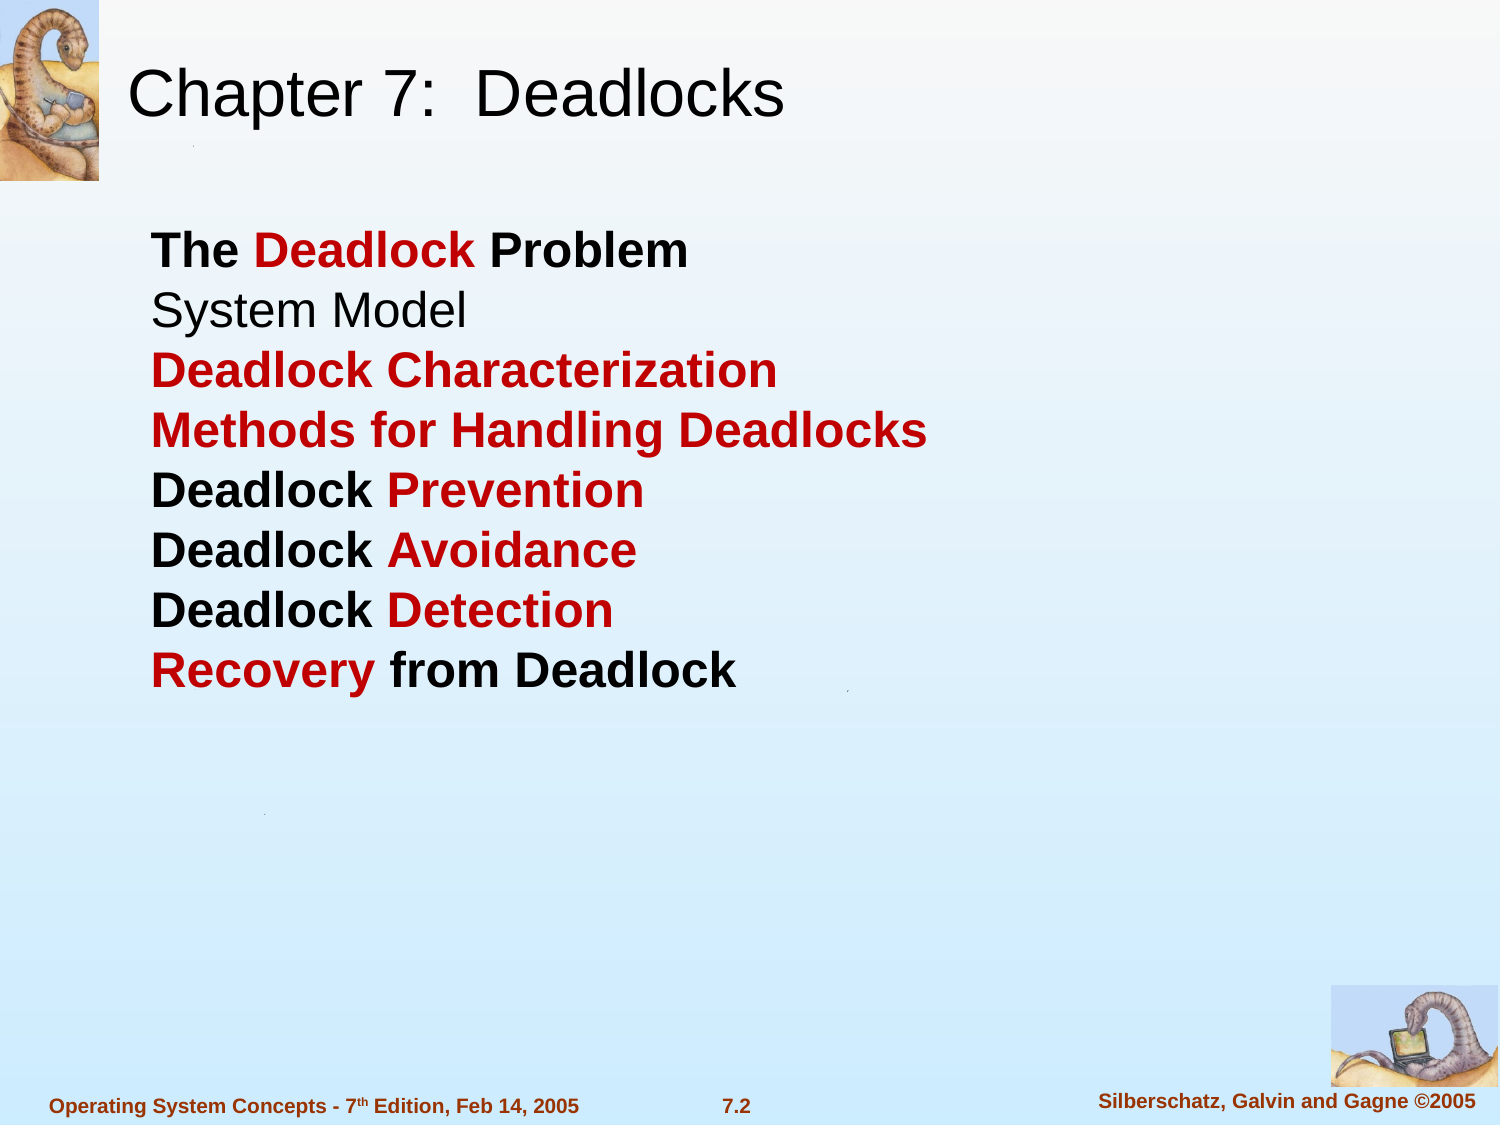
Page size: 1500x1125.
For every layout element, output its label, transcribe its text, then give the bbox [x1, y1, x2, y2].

list The Deadlock Problem System Model Deadlock Characterization Methods for Handling Deadlocks Deadlock Prevention Deadlock Avoidance Deadlock Detection Recovery from Deadlock [135, 210, 1342, 946]
picture [1331, 985, 1498, 1087]
picture [0, 0, 99, 181]
title Chapter 7: Deadlocks [112, 37, 1438, 138]
